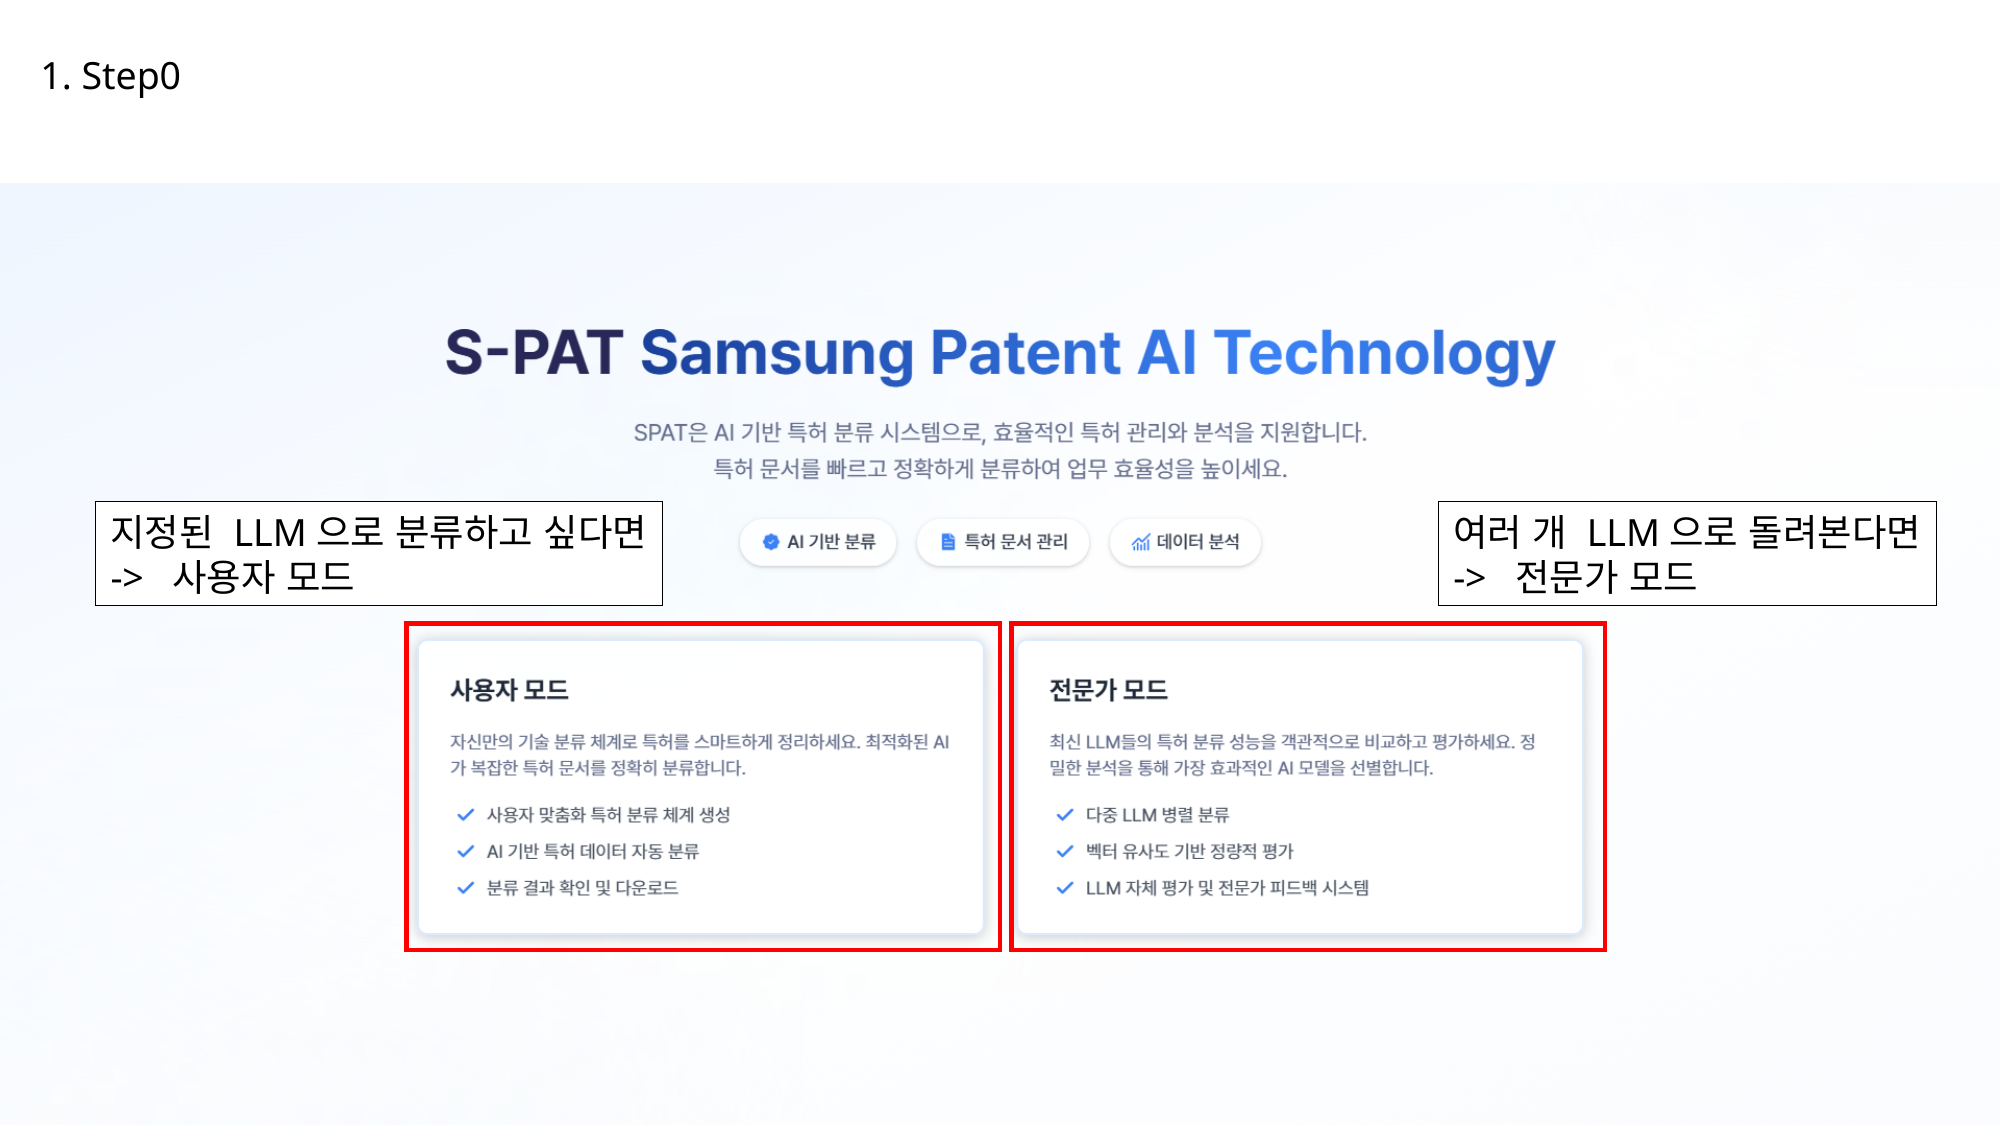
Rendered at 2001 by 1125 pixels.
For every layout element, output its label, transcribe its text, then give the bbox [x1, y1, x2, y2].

text_box 1. Step0 [25, 44, 197, 105]
picture [0, 183, 2000, 1125]
